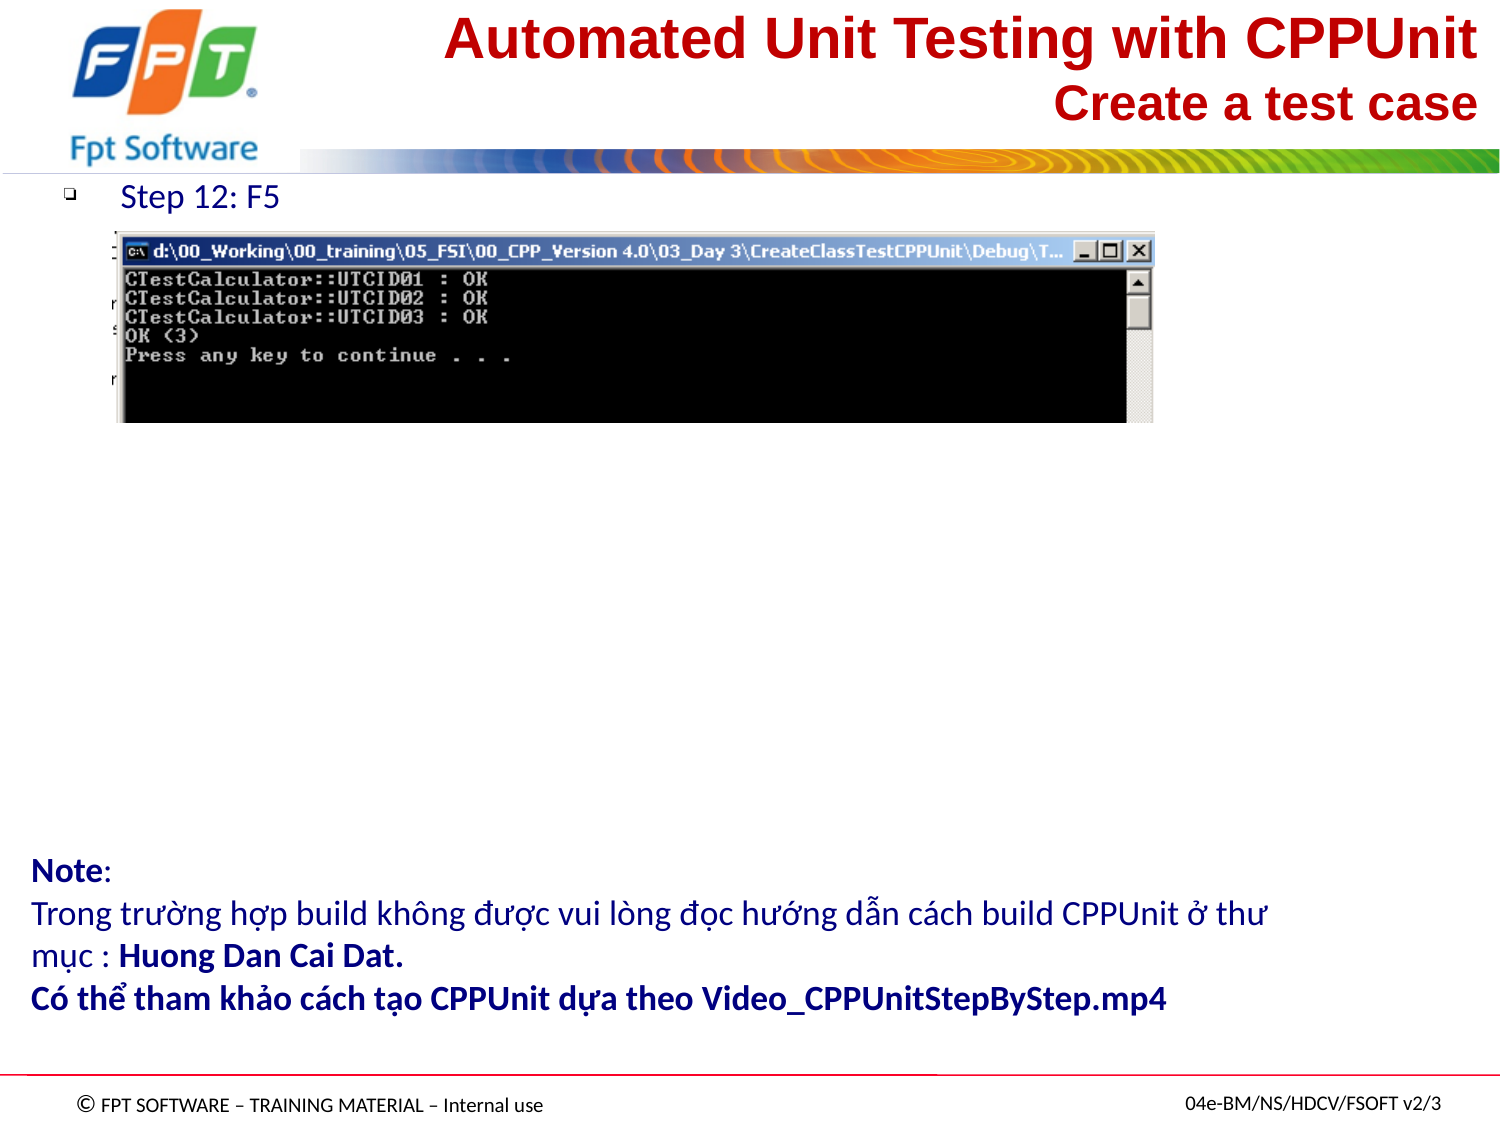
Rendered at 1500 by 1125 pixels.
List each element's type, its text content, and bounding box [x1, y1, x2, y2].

picture [112, 231, 1155, 423]
text_box Note: Trong trường hợp build không được vui lòng đọc hướng dẫn cách build CPPUnit ở thư mục : Huong Dan Cai Dat. Có thể tham khảo cách tạo CPPUnit dựa theo Video_CPPUnitStepByStep.mp4 [16, 839, 1342, 1068]
picture [0, 8, 1500, 300]
title Automated Unit Testing with CPPUnit Create a test case [112, 0, 1494, 138]
text_box Step 12: F5 [50, 166, 1404, 488]
